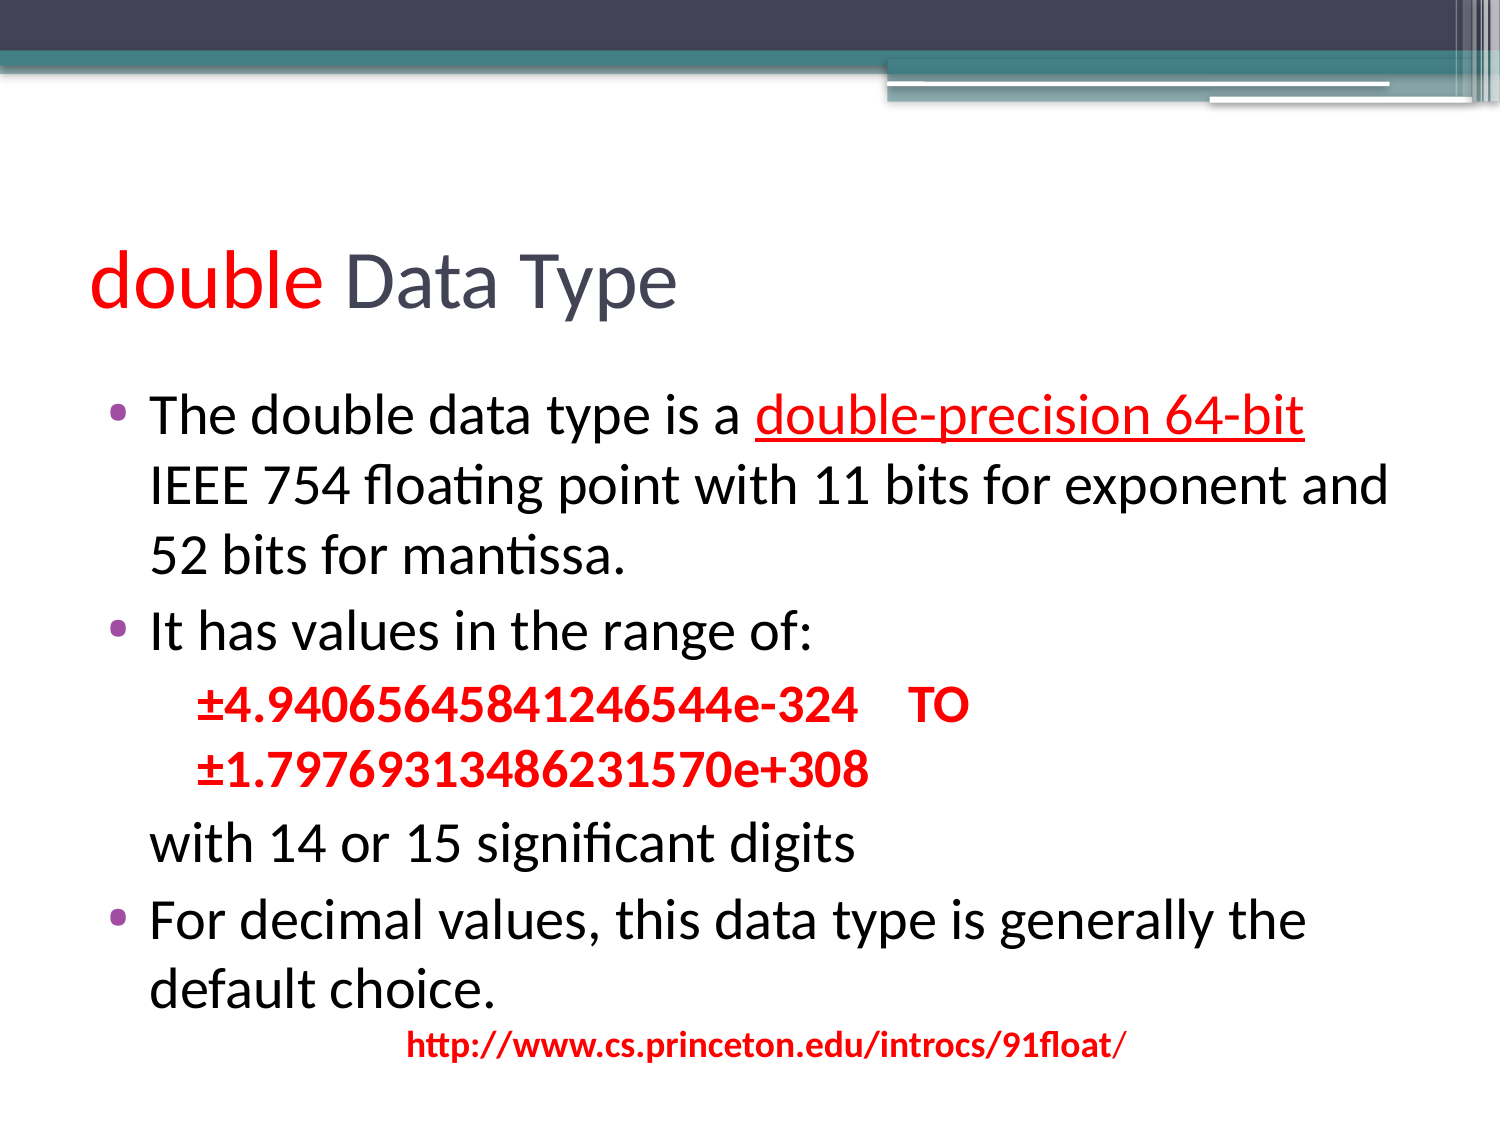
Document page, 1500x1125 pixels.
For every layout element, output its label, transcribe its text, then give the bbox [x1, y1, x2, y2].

text_box http://www.cs.princeton.edu/introcs/91float/ [391, 1012, 1142, 1073]
list The double data type is a double-precision 64-bit IEEE 754 floating point with 11 bits for exponent and 52 bits for mantissa. It has values in the range of: ±4.94065645841246544e-324 TO ±1.79769313486231570e+308 with 14 or 15 significant digits For decimal values, this data type is generally the default choice. [75, 368, 1425, 1079]
title double Data Type [75, 187, 1425, 363]
